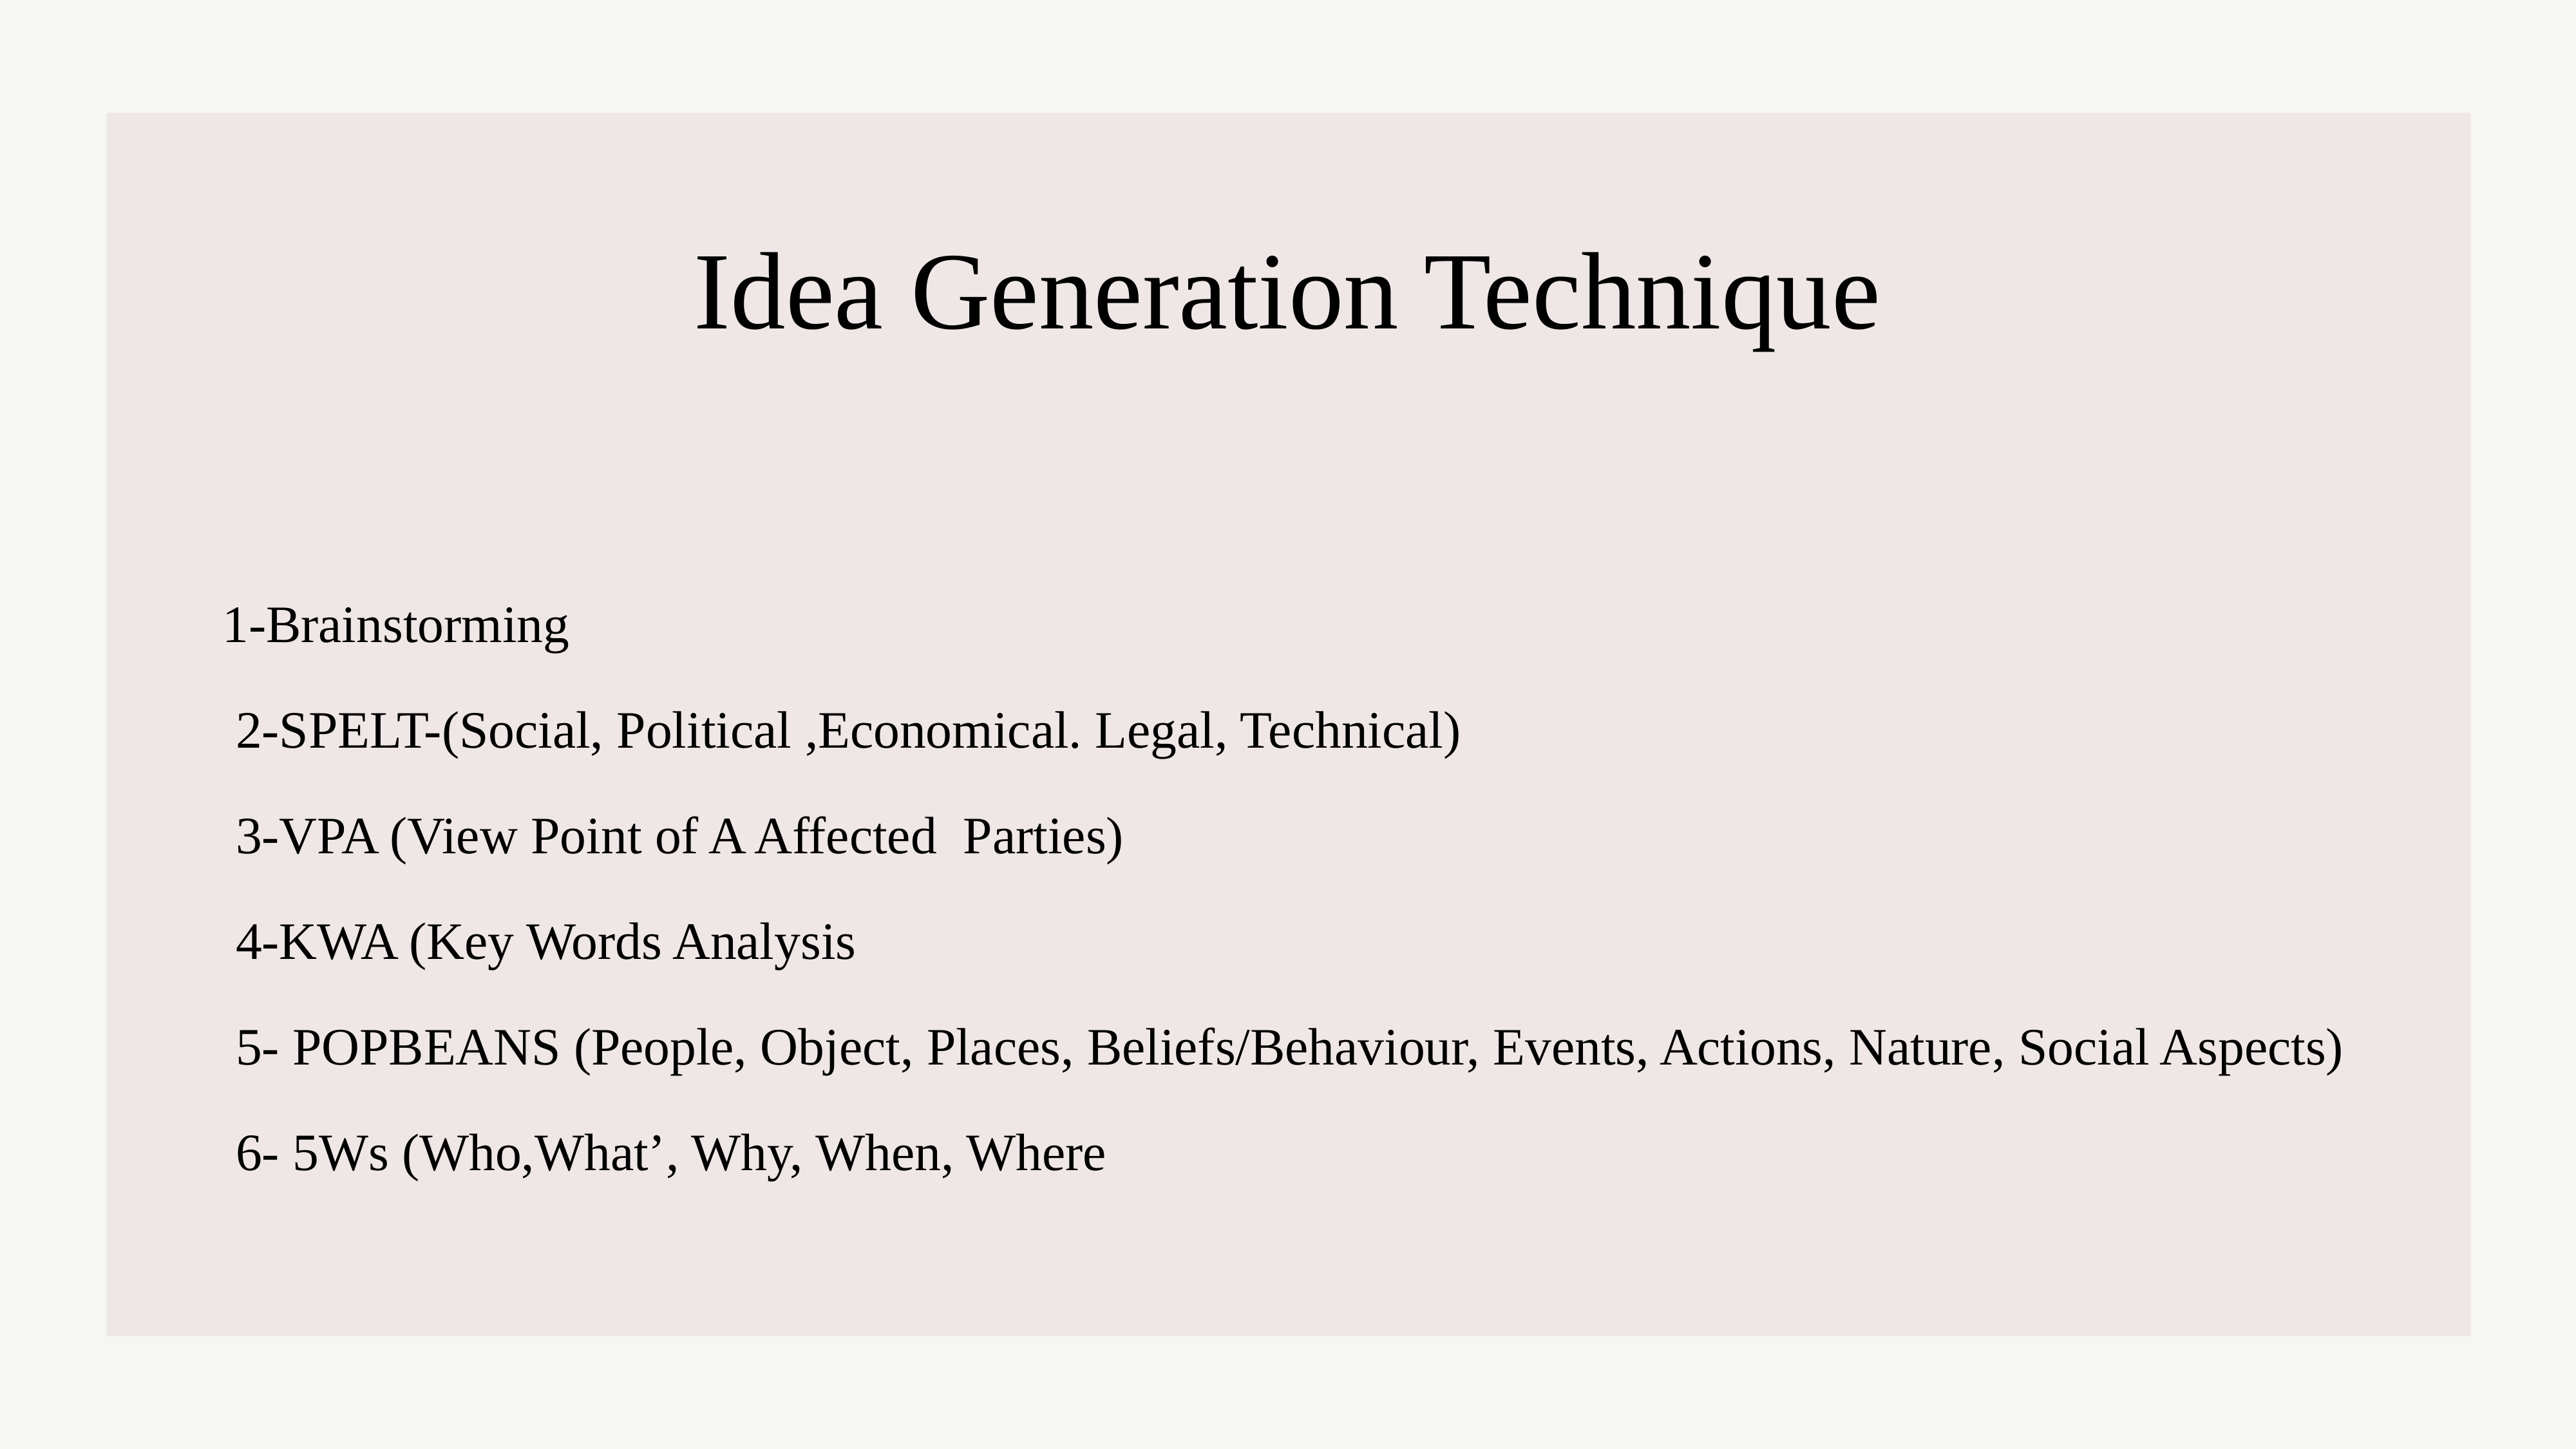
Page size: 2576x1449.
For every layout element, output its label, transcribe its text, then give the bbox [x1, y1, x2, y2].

title Idea Generation Technique [216, 111, 2359, 354]
list 1-Brainstorming 2-SPELT-(Social, Political ,Economical. Legal, Technical) 3-VPA (View Point of A Affected Parties) 4-KWA (Key Words Analysis 5- POPBEANS (People, Object, Places, Beliefs/Behaviour, Events, Actions, Nature, Social Aspects) 6- 5Ws (Who,What’, Why, When, Where [216, 490, 2360, 1227]
